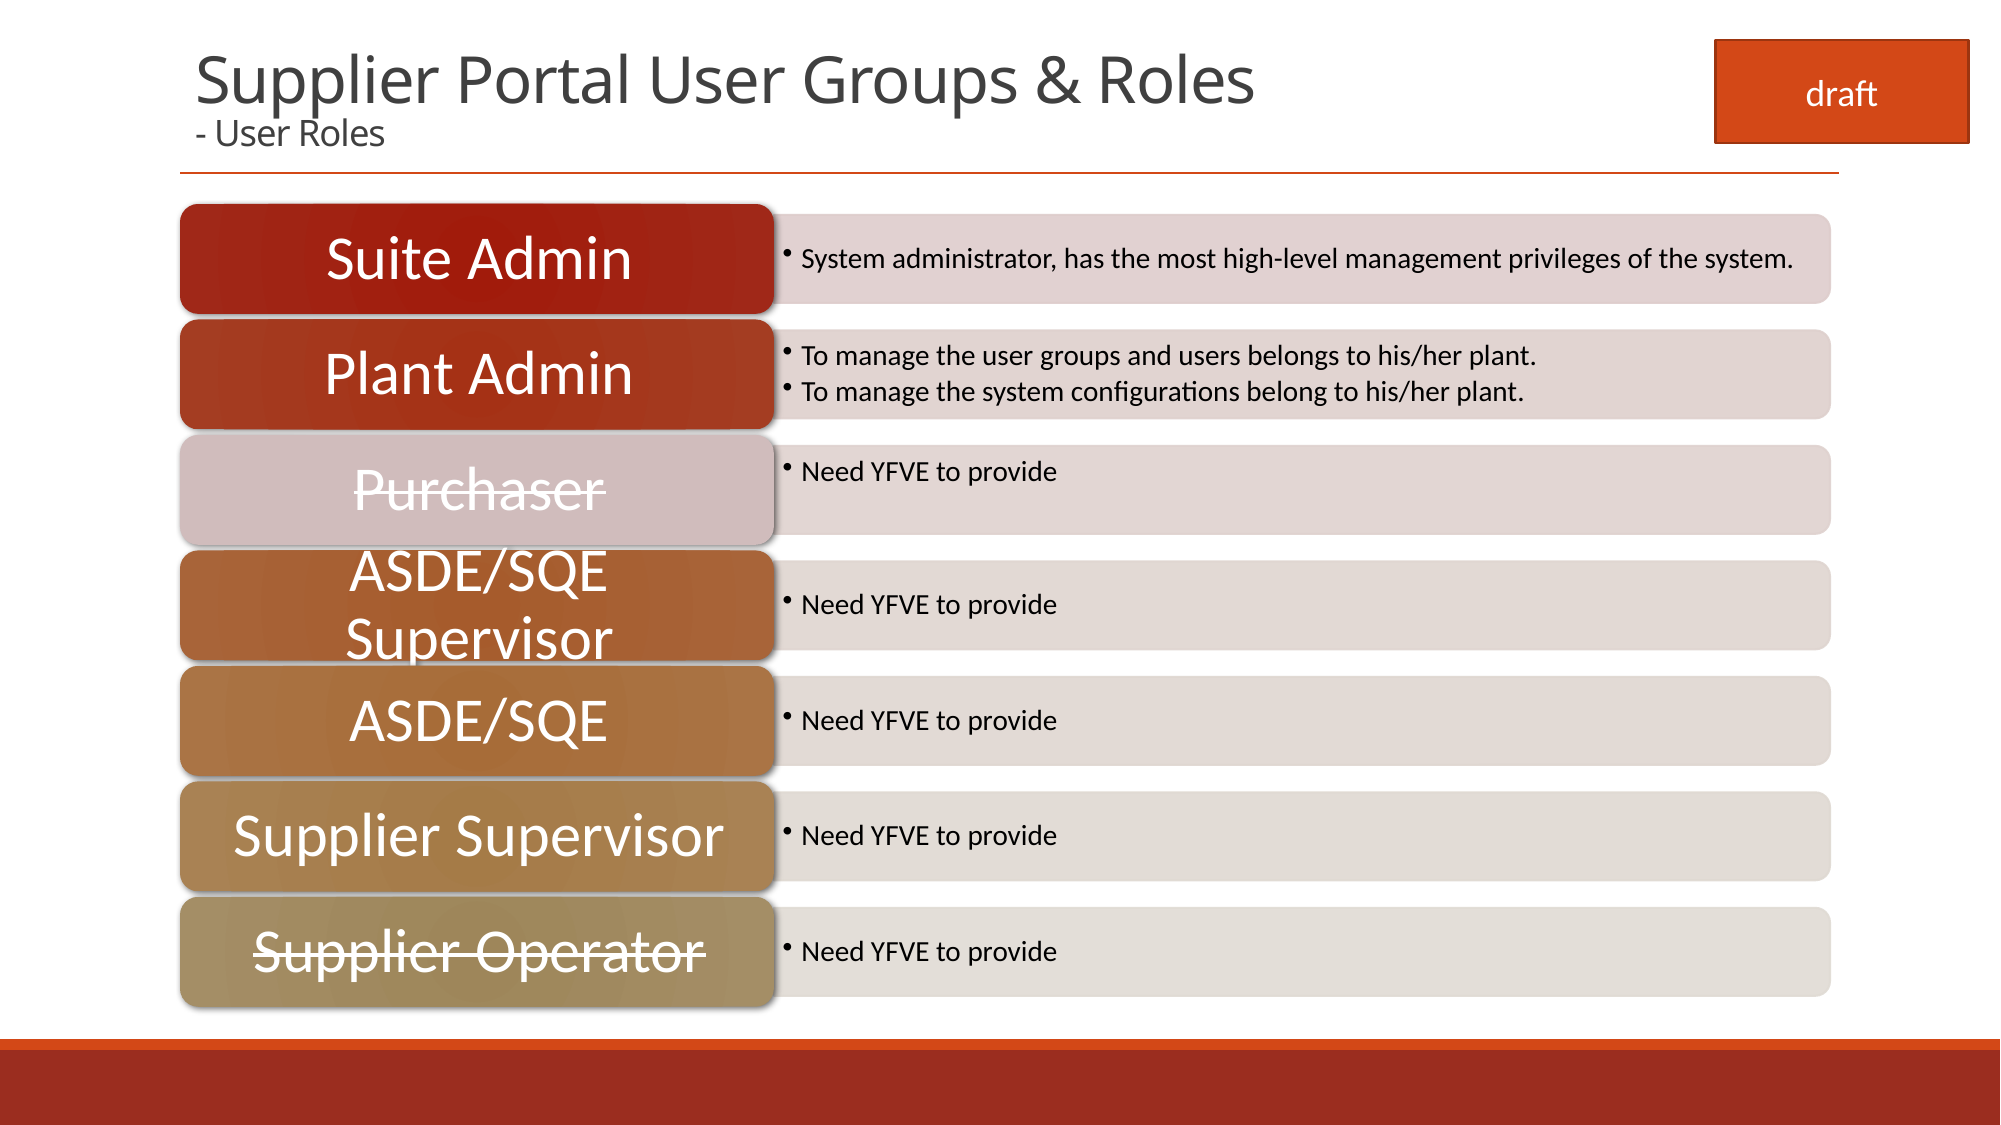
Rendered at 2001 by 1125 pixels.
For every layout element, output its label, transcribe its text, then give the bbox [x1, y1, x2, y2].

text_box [179, 203, 1831, 1008]
title Supplier Portal User Groups & Roles - User Roles [180, 40, 1830, 162]
text_box draft [1714, 39, 1970, 144]
